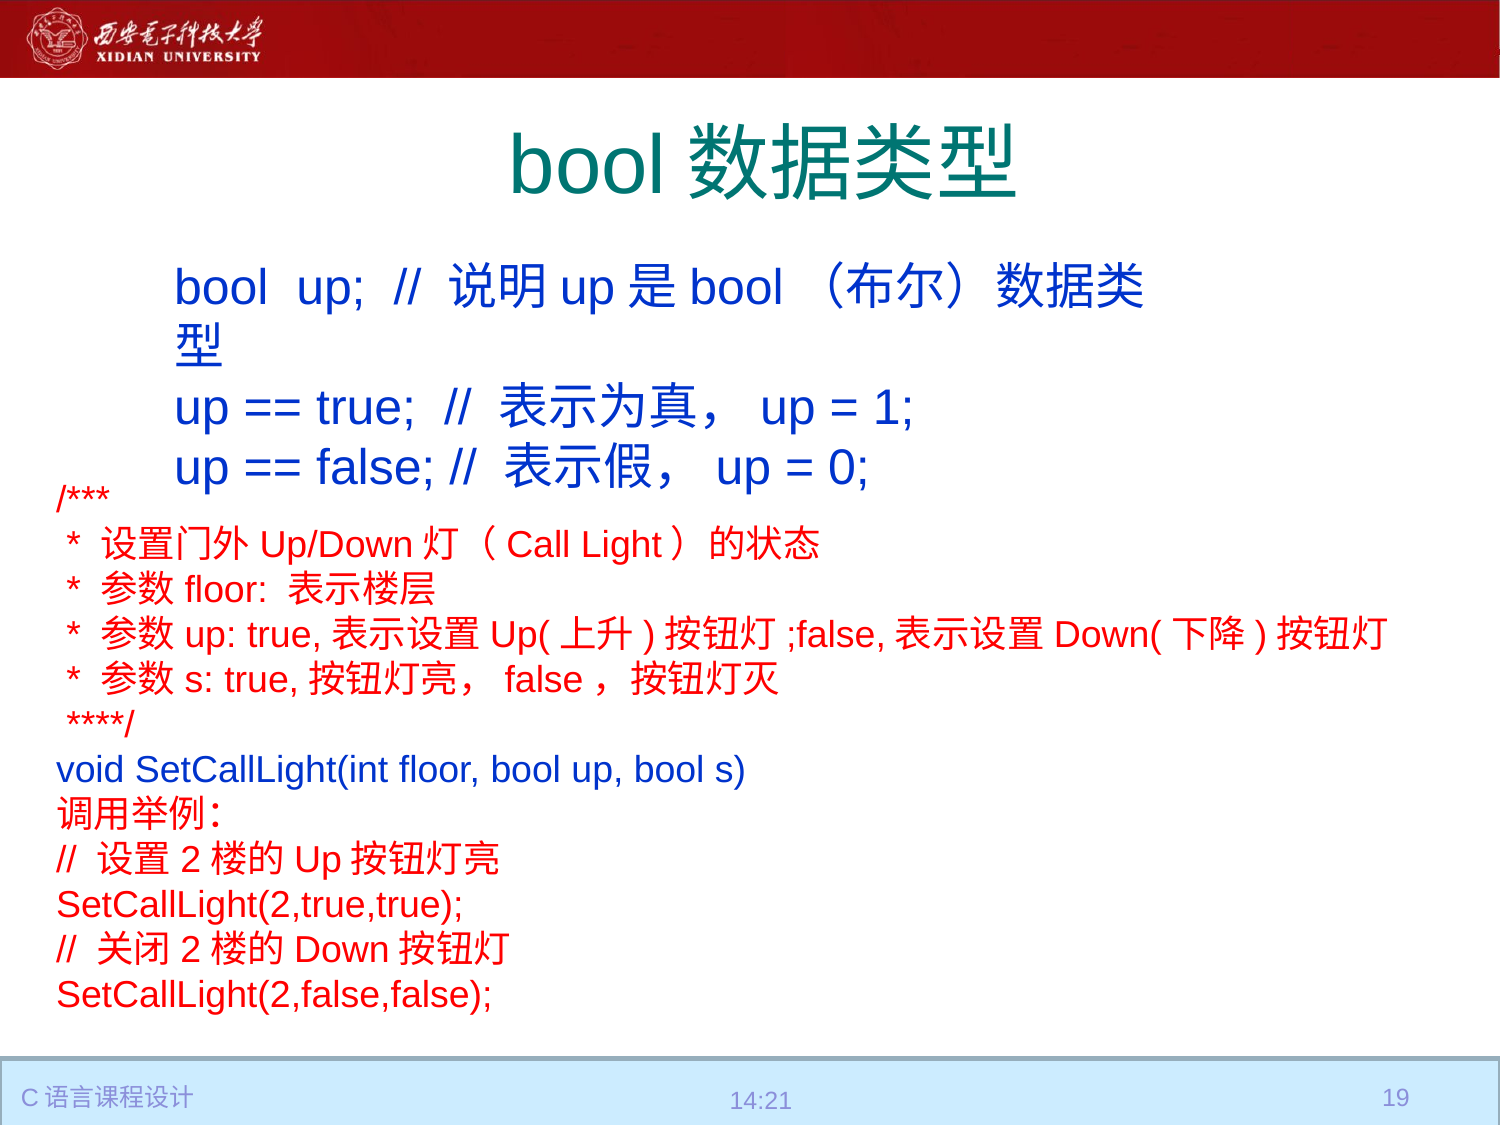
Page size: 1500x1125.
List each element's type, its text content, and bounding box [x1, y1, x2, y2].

footer C语言课程设计 [5, 1066, 481, 1125]
text_box /*** * 设置门外Up/Down灯（Call Light）的状态 * 参数floor: 表示楼层 * 参数up: true,表示设置Up(上升)按钮灯;false,表示设置Down(下降)按钮灯 * 参数s: true,按钮灯亮，false，按钮灯灭 ****/ void SetCallLight(int floor, bool up, bool s) 调用举例： // 设置2楼的Up按钮灯亮 SetCallLight(2,true,true); // 关闭2楼的Down按钮灯 SetCallLight(2,false,false); [41, 467, 1459, 1023]
title bool数据类型 [57, 77, 1471, 243]
slide_number 19 [1074, 1066, 1425, 1125]
picture [0, 0, 1500, 78]
text_box bool up; // 说明up是bool（布尔）数据类型 up == true; // 表示为真，up = 1; up == false; // 表示假，up = 0; [159, 247, 1187, 467]
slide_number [714, 1069, 1065, 1125]
